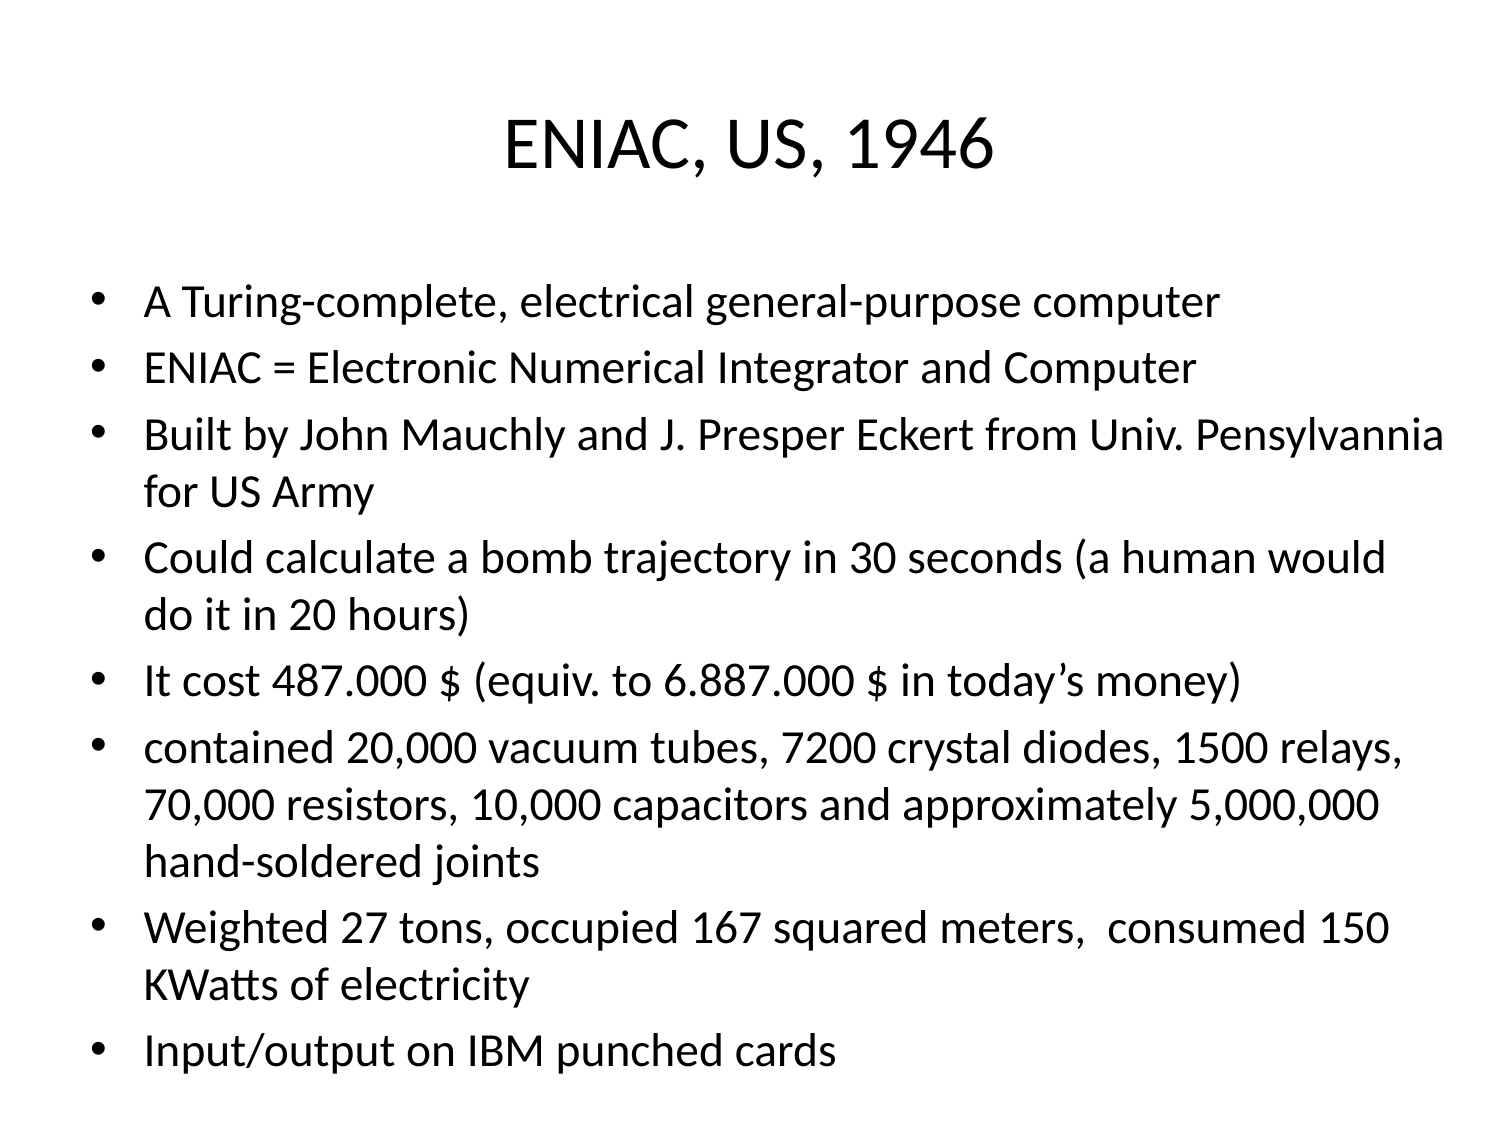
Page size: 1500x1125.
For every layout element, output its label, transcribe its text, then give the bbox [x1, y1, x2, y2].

title ENIAC, US, 1946 [75, 45, 1425, 233]
list A Turing-complete, electrical general-purpose computer ENIAC = Electronic Numerical Integrator and Computer Built by John Mauchly and J. Presper Eckert from Univ. Pensylvannia for US Army Could calculate a bomb trajectory in 30 seconds (a human would do it in 20 hours) It cost 487.000 $ (equiv. to 6.887.000 $ in today’s money) contained 20,000 vacuum tubes, 7200 crystal diodes, 1500 relays, 70,000 resistors, 10,000 capacitors and approximately 5,000,000 hand-soldered joints Weighted 27 tons, occupied 167 squared meters, consumed 150 KWatts of electricity Input/output on IBM punched cards [75, 262, 1463, 1088]
